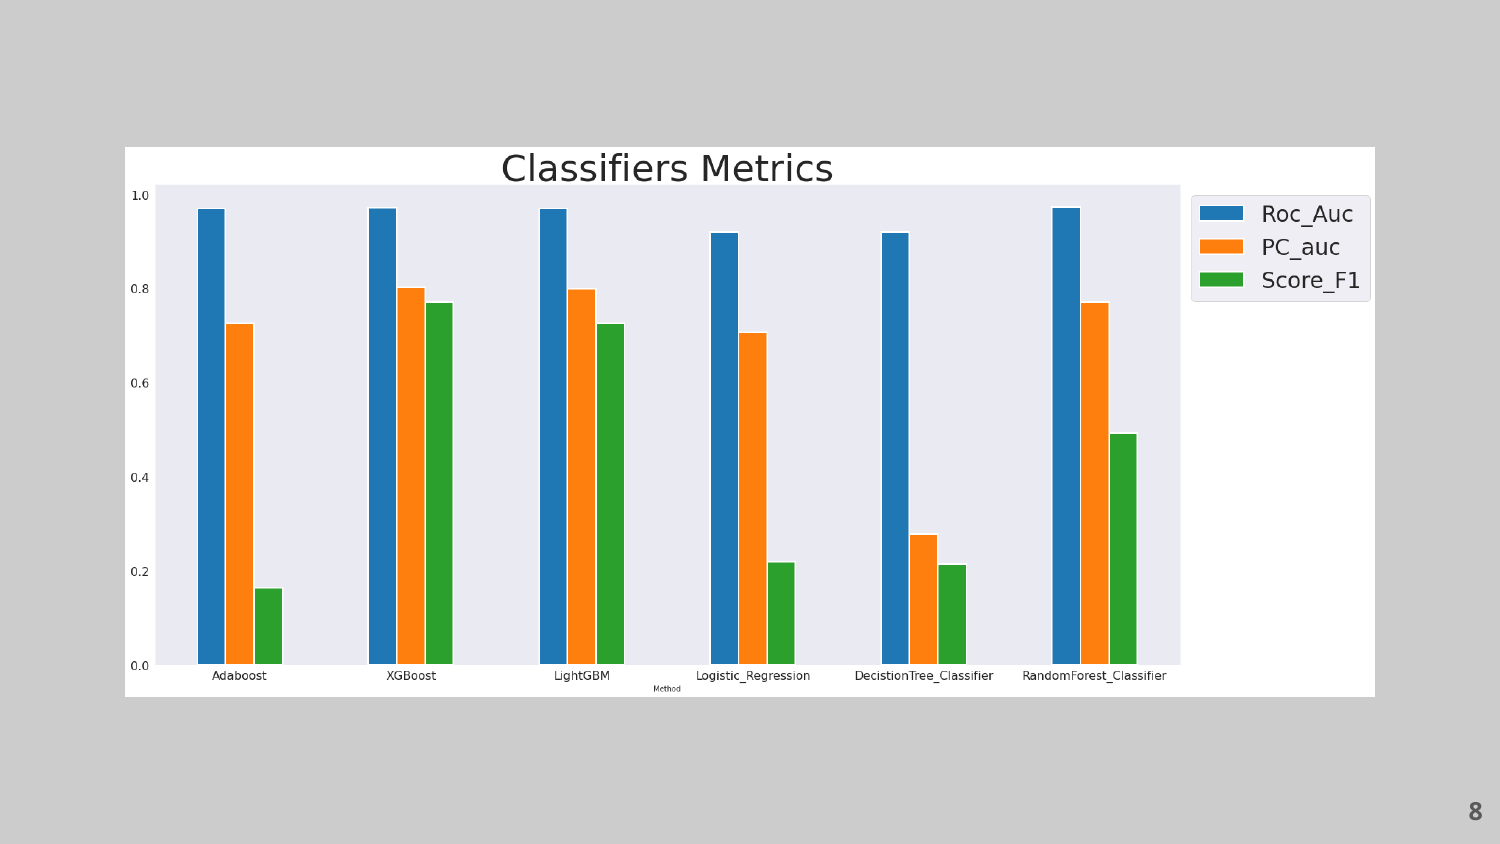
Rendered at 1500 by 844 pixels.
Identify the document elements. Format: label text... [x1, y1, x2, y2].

picture [124, 147, 1375, 697]
text_box 8 [1453, 780, 1500, 841]
